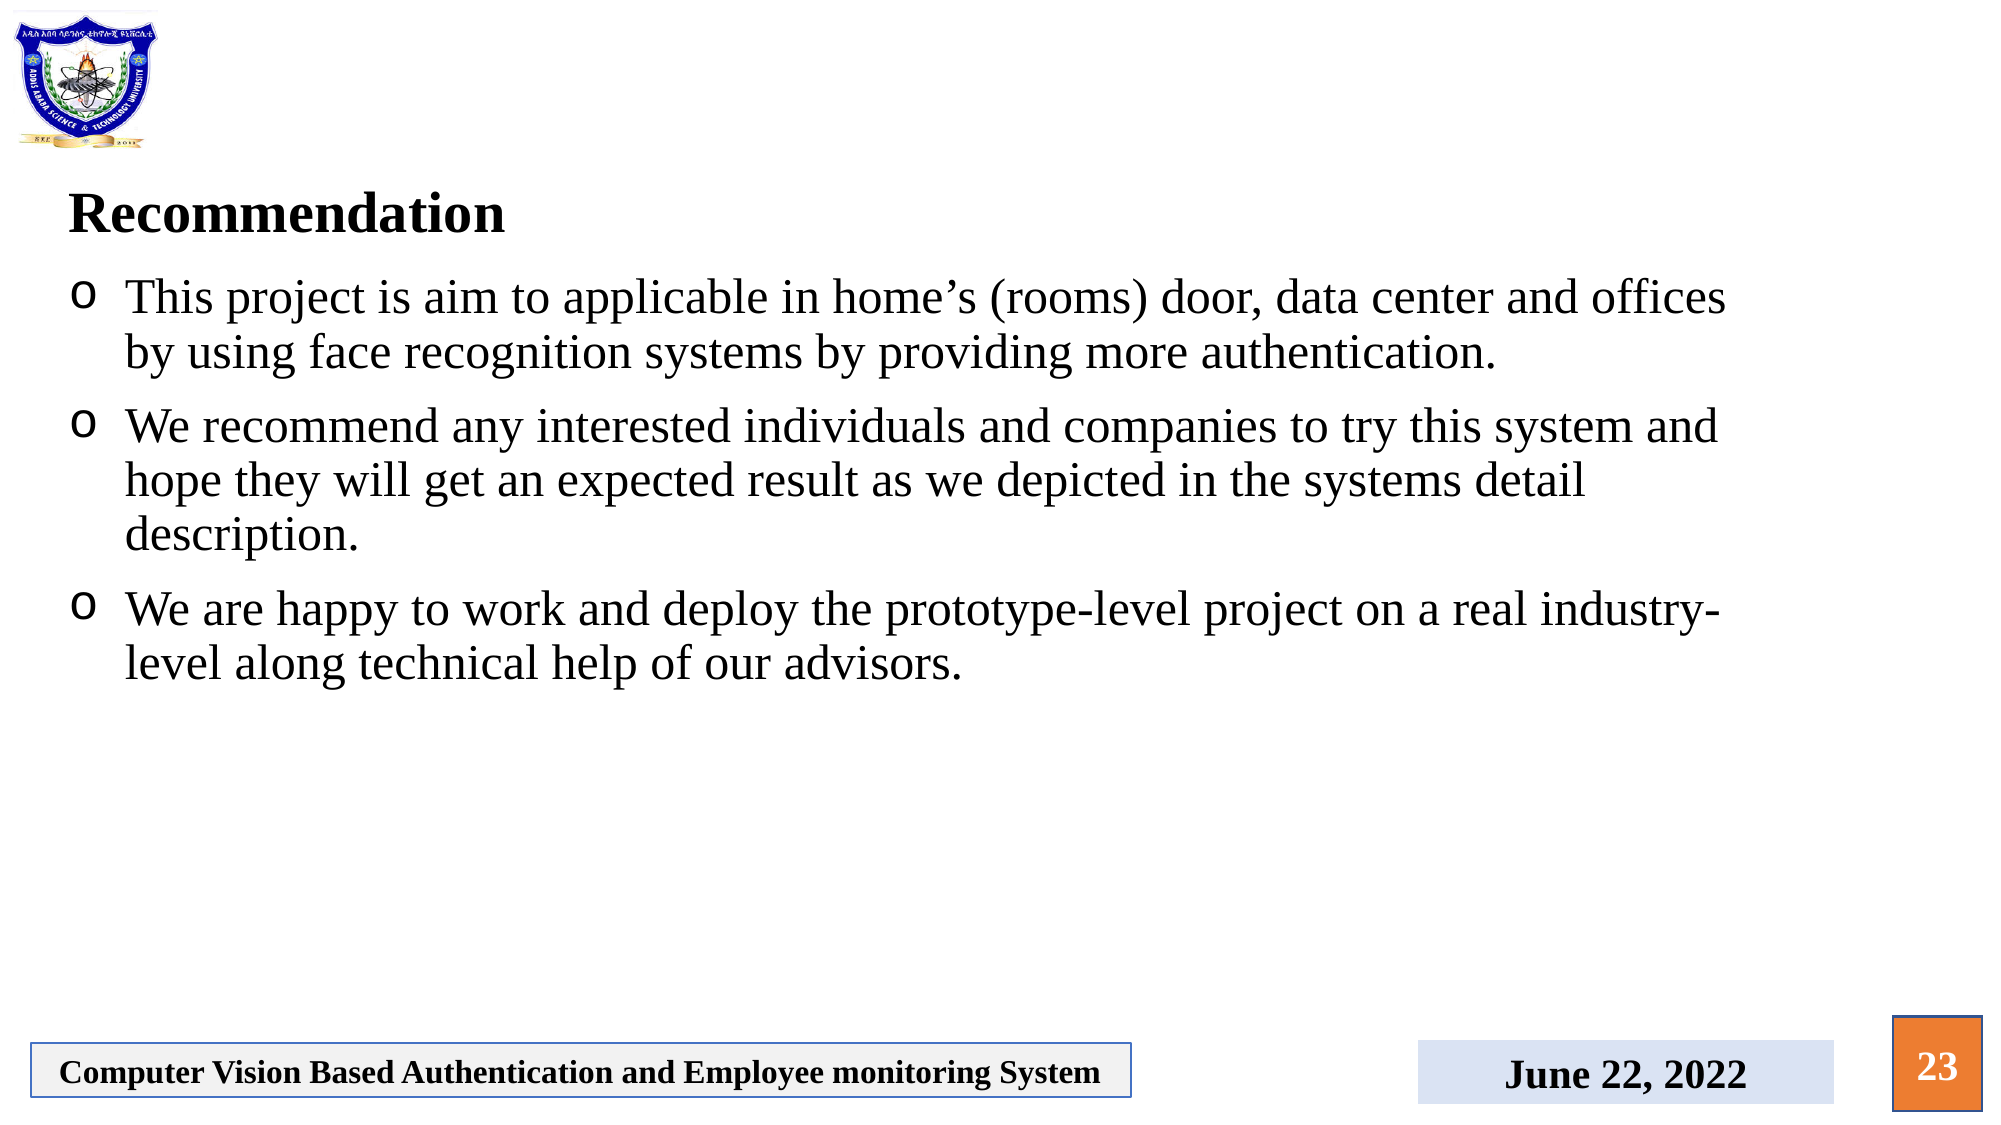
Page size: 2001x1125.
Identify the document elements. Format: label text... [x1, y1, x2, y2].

picture [13, 10, 158, 150]
text_box This project is aim to applicable in home’s (rooms) door, data center and offices by using face recognition systems by providing more authentication. We recommend any interested individuals and companies to try this system and hope they will get an expected result as we depicted in the systems detail description. We are happy to work and deploy the prototype-level project on a real industry-level along technical help of our advisors. [53, 263, 1776, 698]
text_box 23 [1892, 1015, 1983, 1112]
text_box Recommendation [53, 166, 548, 252]
